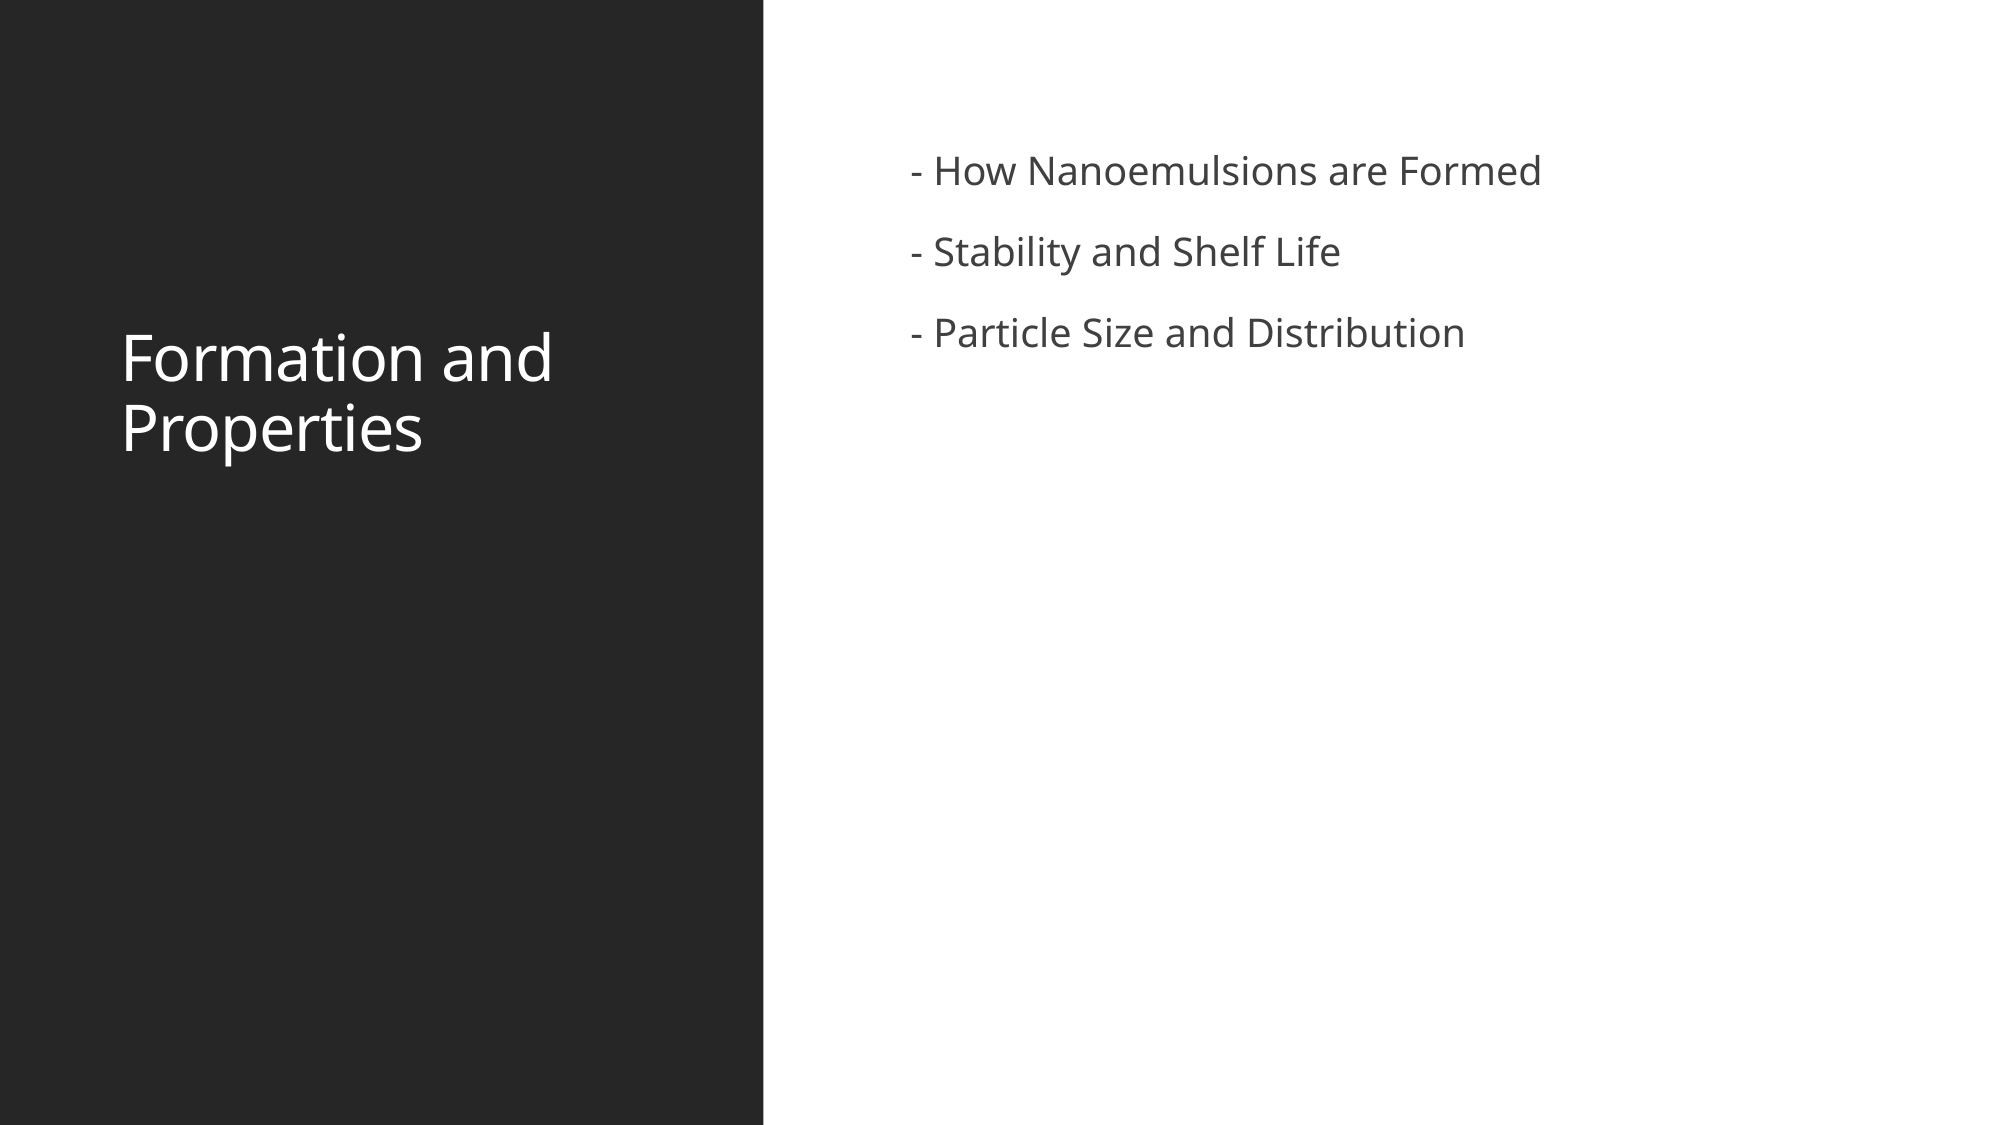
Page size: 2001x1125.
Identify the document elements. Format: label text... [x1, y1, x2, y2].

list - How Nanoemulsions are Formed - Stability and Shelf Life - Particle Size and Distribution [895, 133, 1868, 1002]
title Formation and Properties [105, 128, 683, 473]
